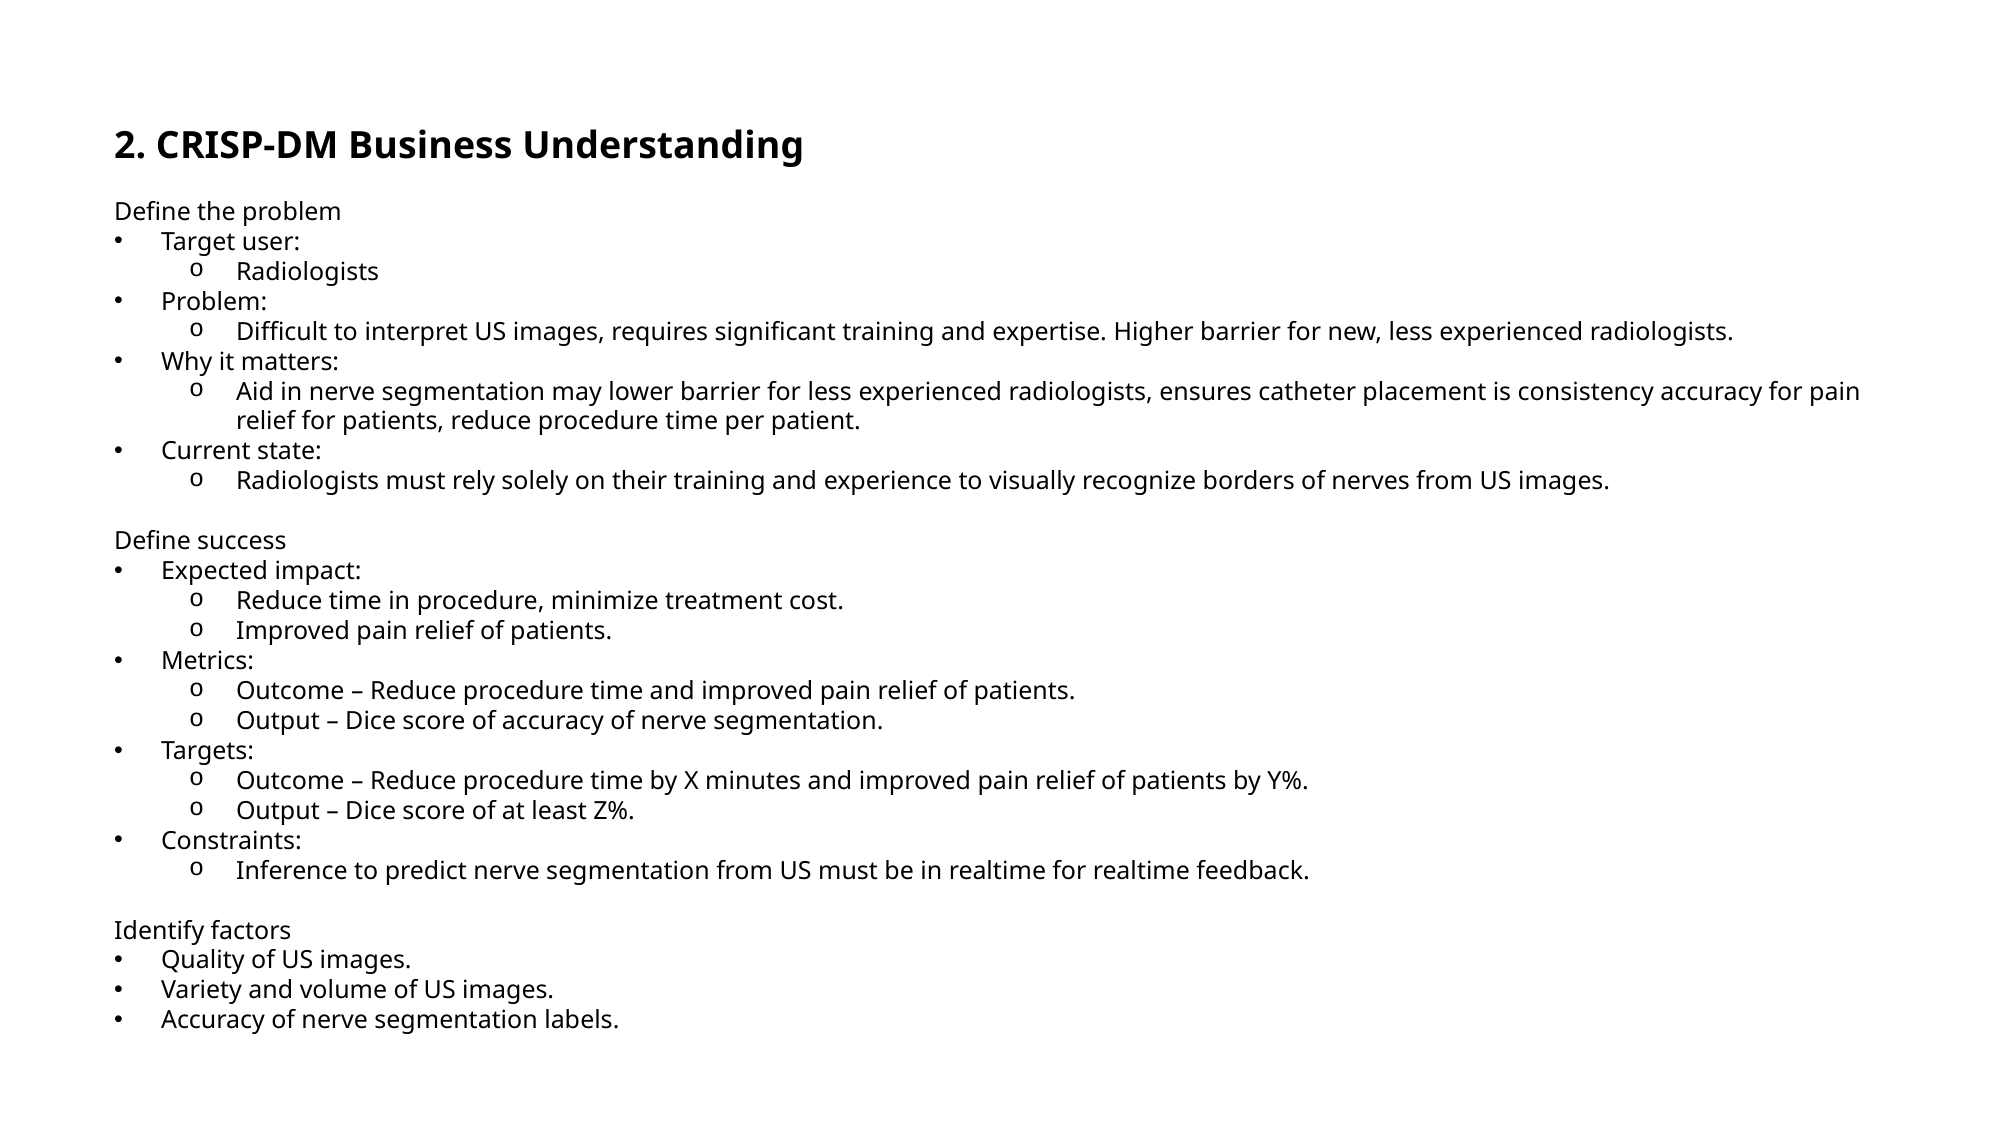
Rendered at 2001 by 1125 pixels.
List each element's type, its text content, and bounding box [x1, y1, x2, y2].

text_box 2. CRISP-DM Business Understanding Define the problem Target user: Radiologists Problem: Difficult to interpret US images, requires significant training and expertise. Higher barrier for new, less experienced radiologists. Why it matters: Aid in nerve segmentation may lower barrier for less experienced radiologists, ensures catheter placement is consistency accuracy for pain relief for patients, reduce procedure time per patient. Current state: Radiologists must rely solely on their training and experience to visually recognize borders of nerves from US images. Define success Expected impact: Reduce time in procedure, minimize treatment cost. Improved pain relief of patients. Metrics: Outcome – Reduce procedure time and improved pain relief of patients. Output – Dice score of accuracy of nerve segmentation. Targets: Outcome – Reduce procedure time by X minutes and improved pain relief of patients by Y%. Output – Dice score of at least Z%. Constraints: Inference to predict nerve segmentation from US must be in realtime for realtime feedback. Identify factors Quality of US images. Variety and volume of US images. Accuracy of nerve segmentation labels. [99, 113, 1901, 1042]
